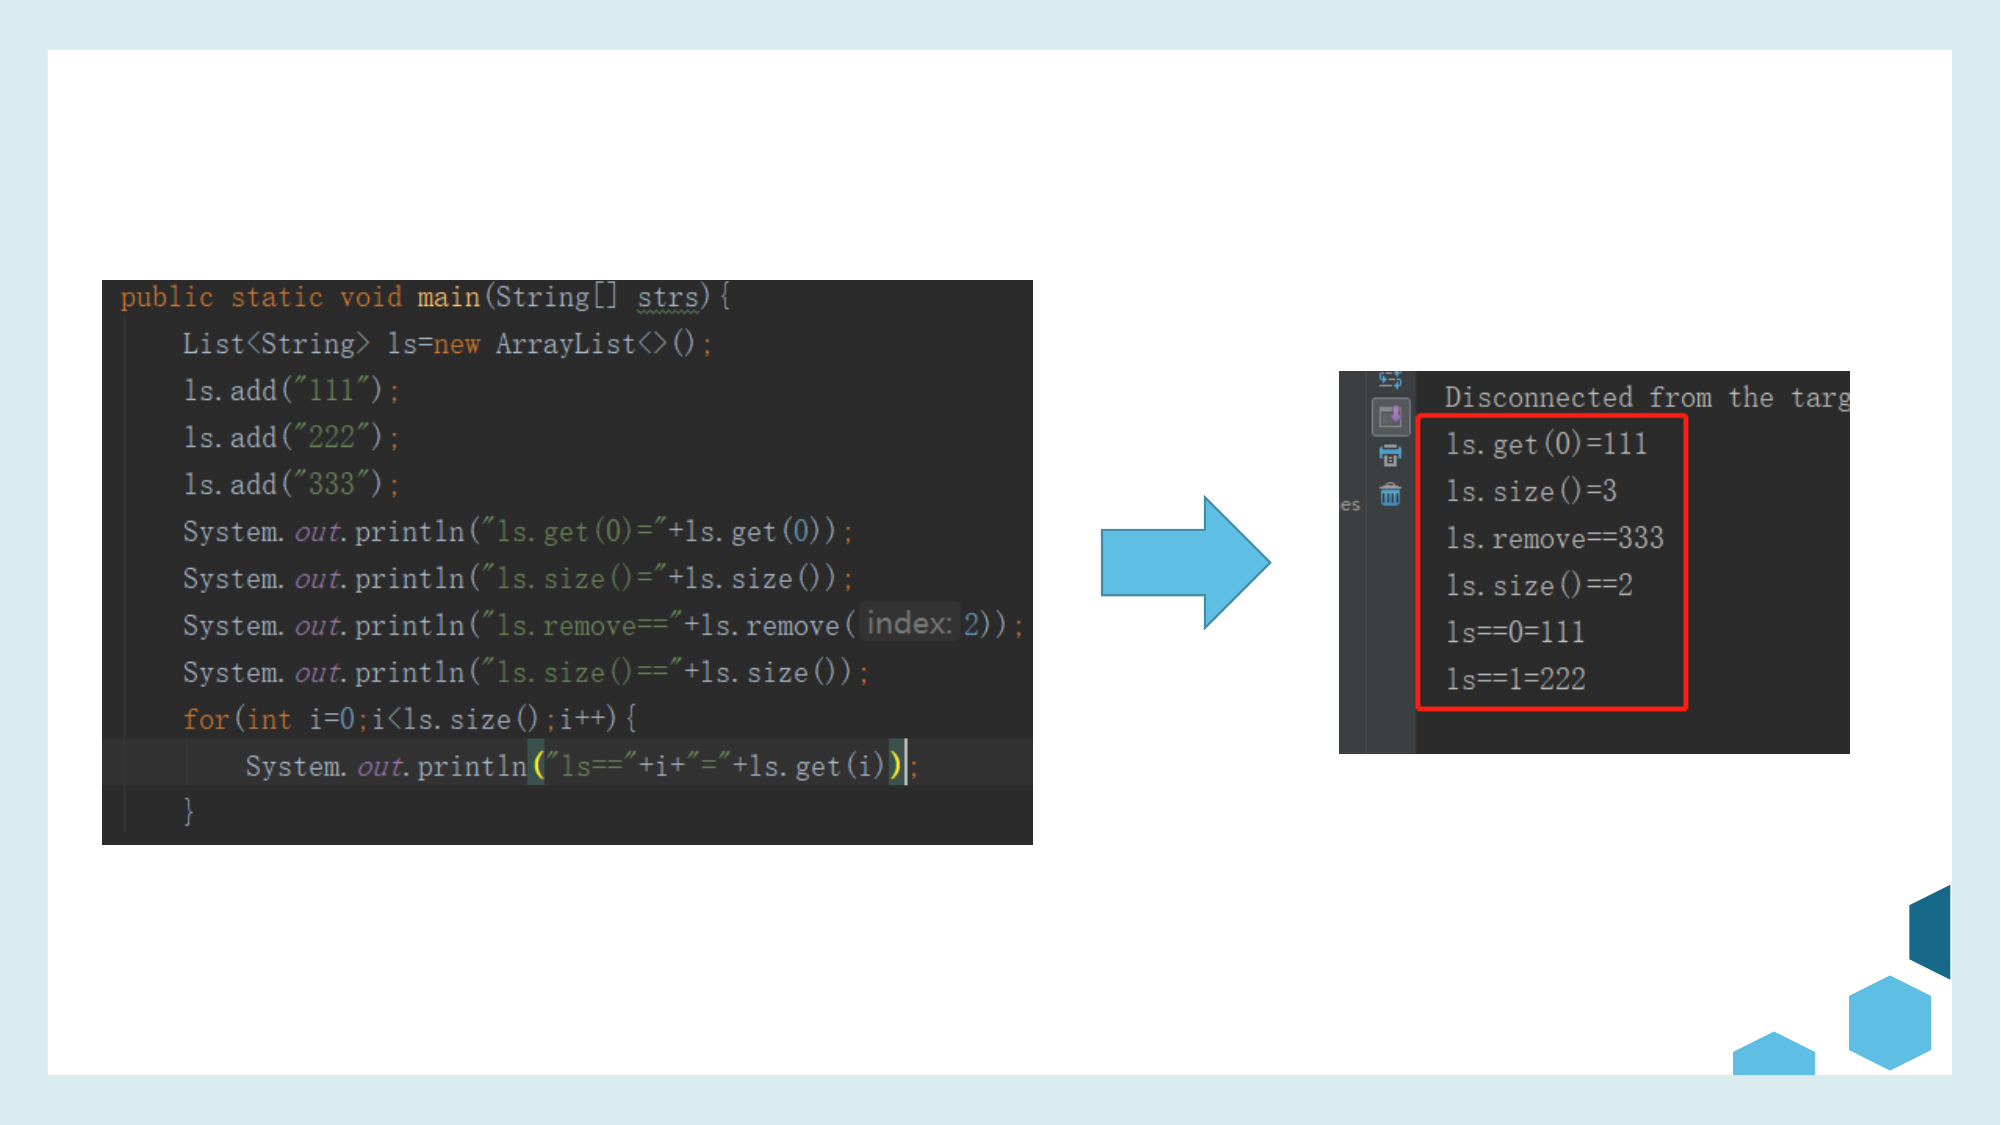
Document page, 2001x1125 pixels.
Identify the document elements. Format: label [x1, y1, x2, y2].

text_box [47, 49, 1953, 1076]
picture [1339, 371, 1850, 754]
text_box [1733, 884, 1951, 1076]
picture [102, 280, 1033, 845]
text_box [1100, 494, 1272, 631]
